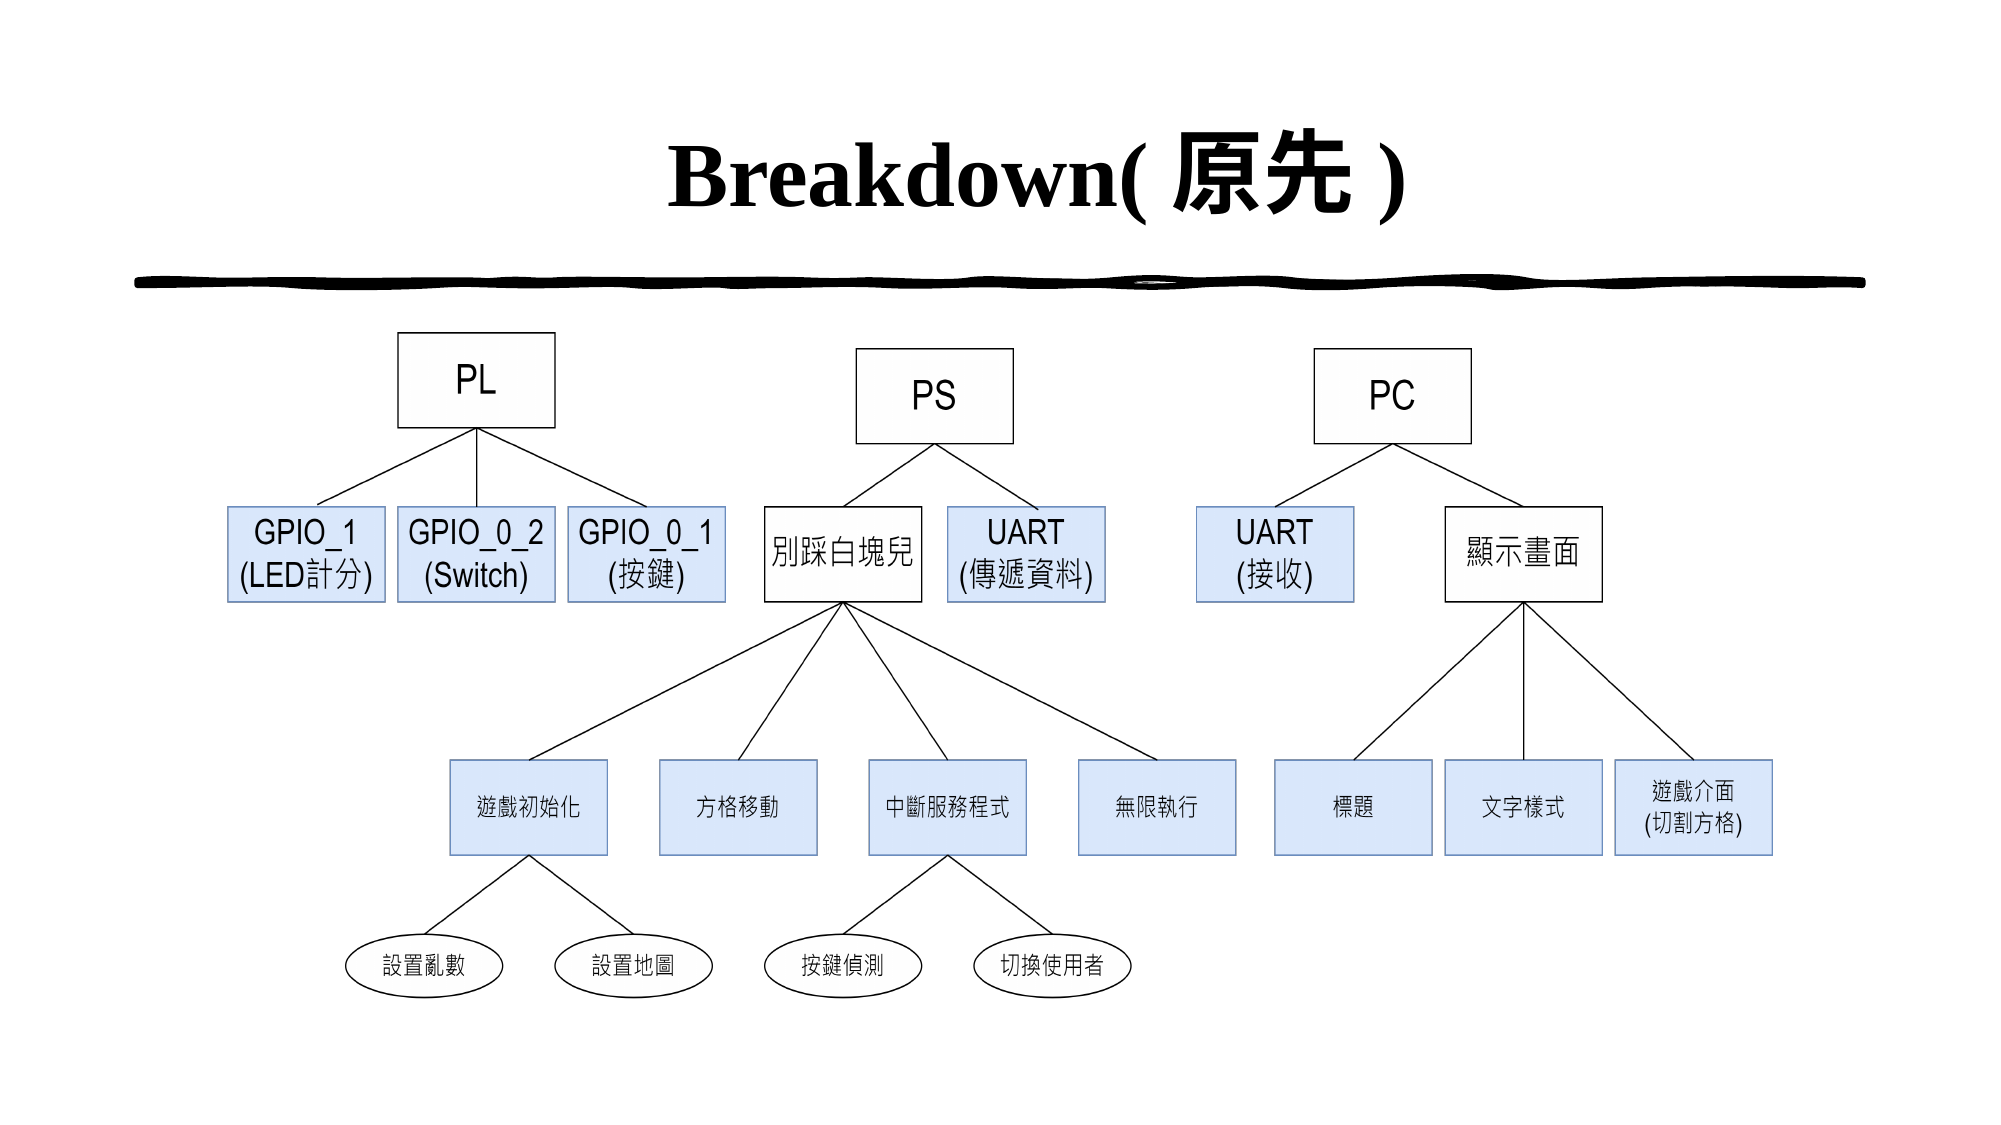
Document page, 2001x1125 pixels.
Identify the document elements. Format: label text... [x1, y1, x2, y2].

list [214, 316, 1786, 1015]
title Breakdown(原先) [137, 59, 1863, 278]
